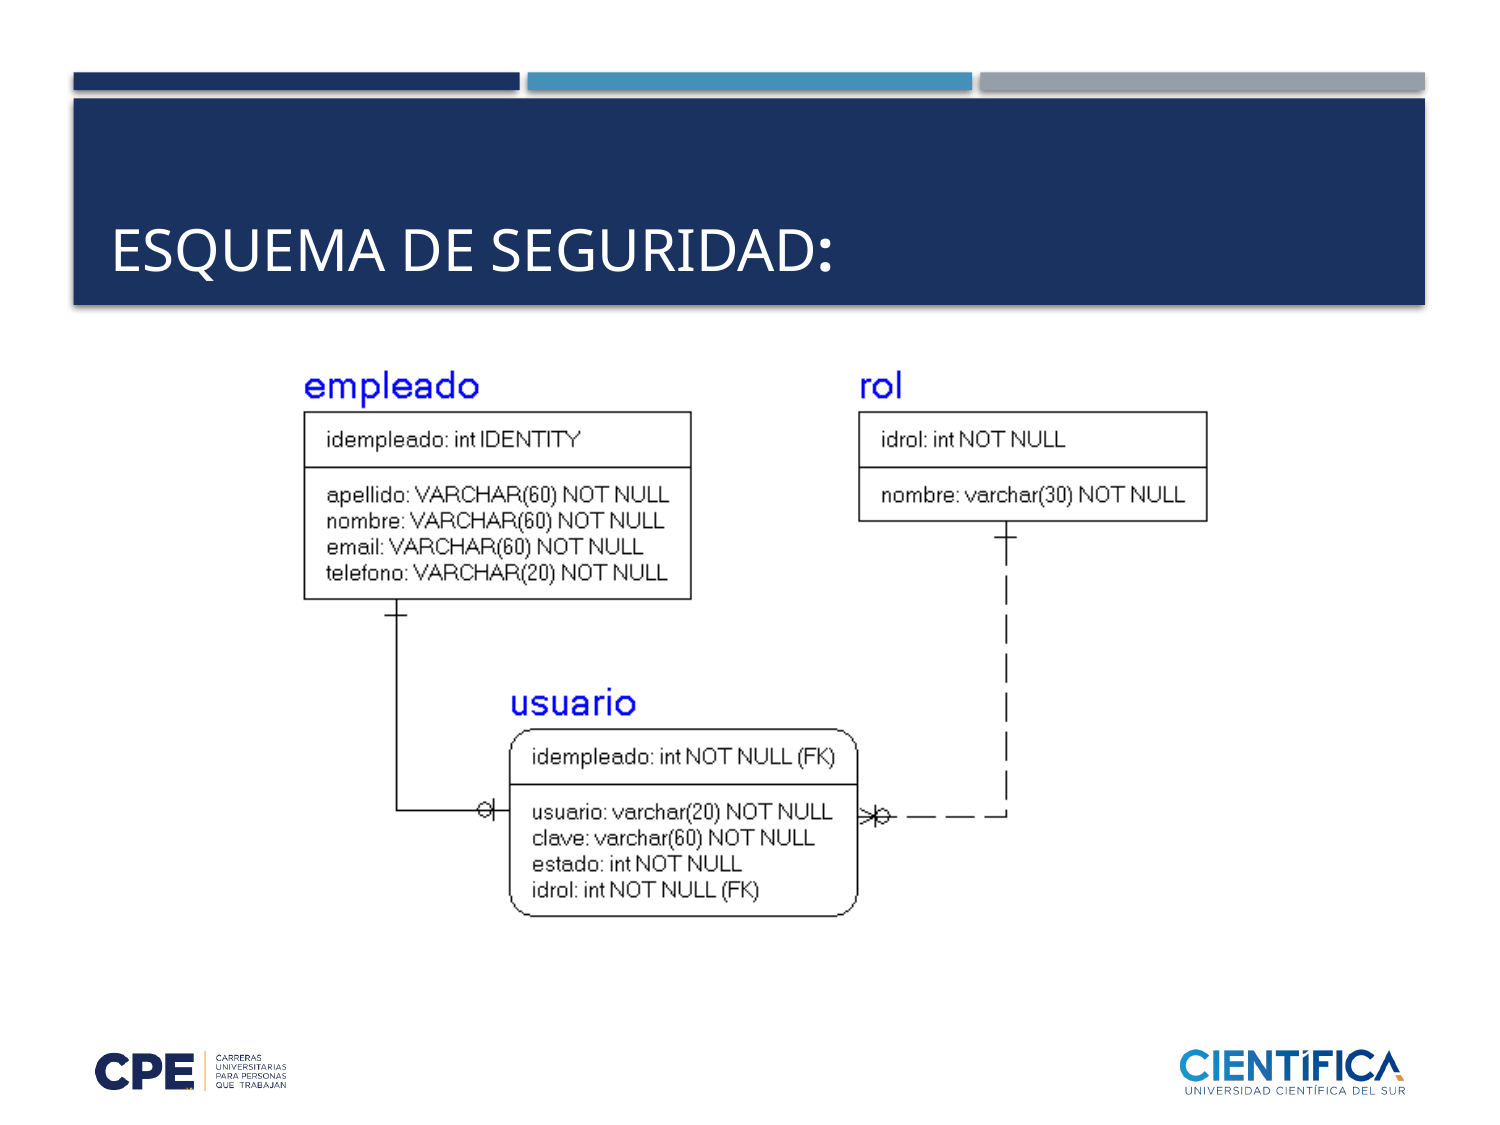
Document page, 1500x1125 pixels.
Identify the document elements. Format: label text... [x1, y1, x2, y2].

picture [288, 364, 1213, 935]
title Esquema de Seguridad: [95, 112, 1406, 291]
picture [1178, 1048, 1406, 1095]
picture [95, 1051, 286, 1091]
